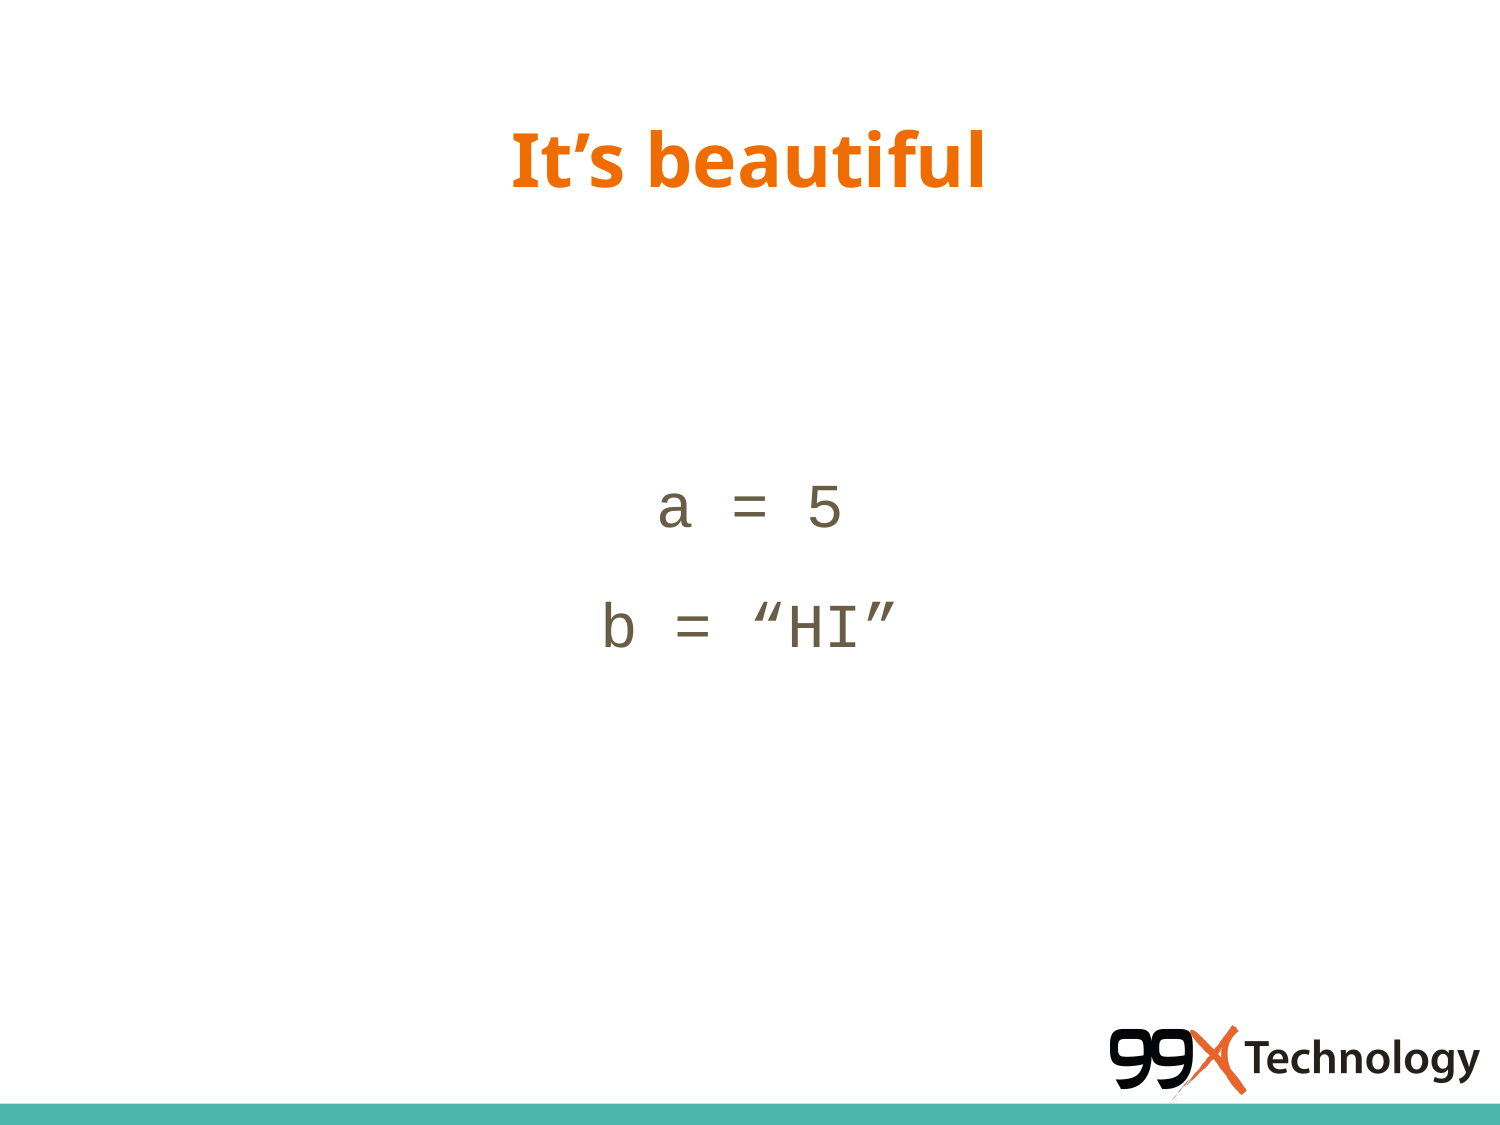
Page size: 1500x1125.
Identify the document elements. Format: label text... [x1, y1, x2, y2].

picture [1110, 1025, 1480, 1101]
list a = 5 b = “HI” [51, 439, 1449, 686]
title It’s beautiful [51, 97, 1449, 252]
